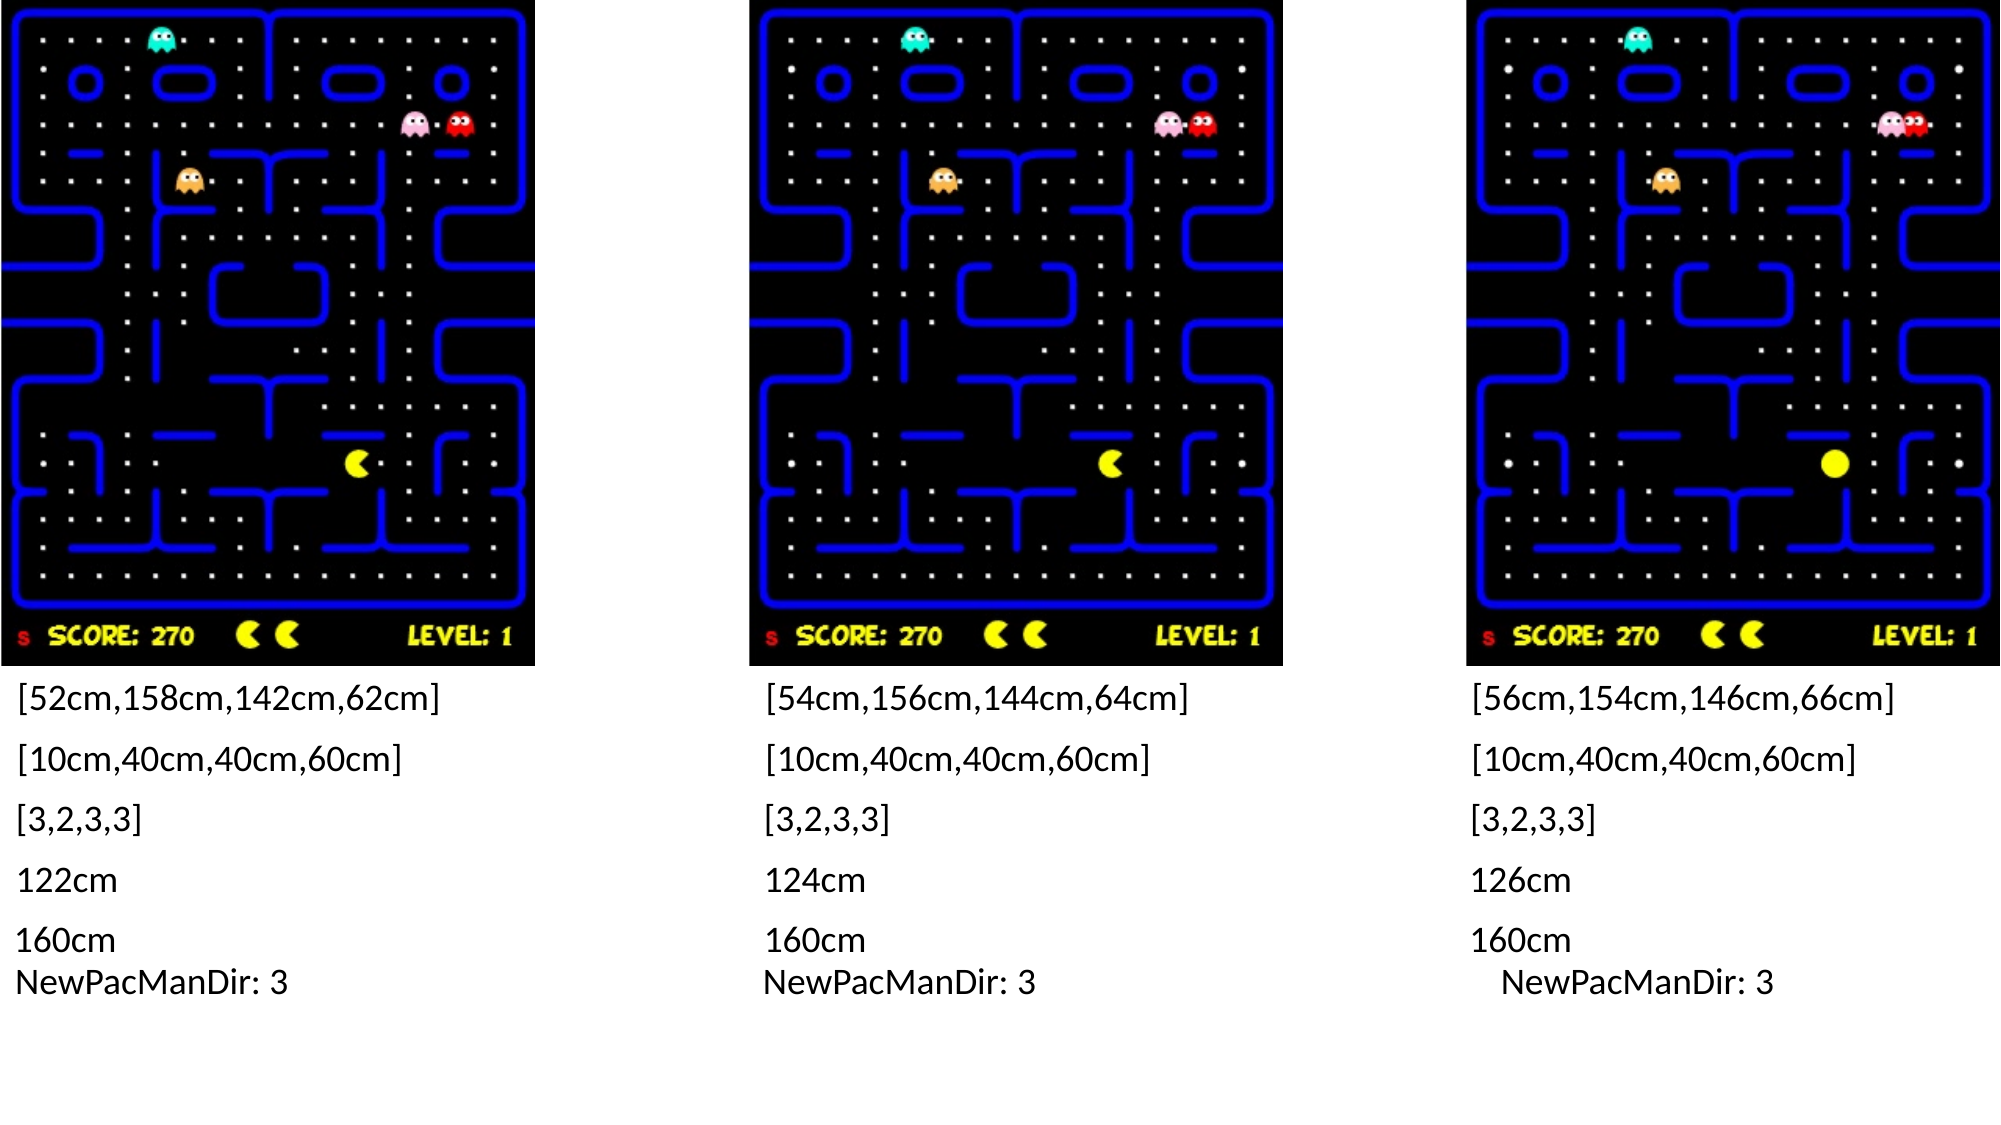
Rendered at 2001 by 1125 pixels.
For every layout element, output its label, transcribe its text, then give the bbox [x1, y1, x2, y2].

text_box 124cm [749, 847, 882, 907]
text_box NewPacManDir: 3 [1486, 949, 1790, 1009]
text_box [3,2,3,3] [749, 786, 906, 847]
picture [748, 0, 1283, 666]
text_box 126cm [1454, 847, 1588, 907]
text_box [3,2,3,3] [1, 786, 158, 847]
text_box NewPacManDir: 3 [0, 949, 304, 1009]
text_box [54cm,156cm,144cm,64cm] [750, 666, 1205, 726]
text_box [10cm,40cm,40cm,60cm] [1456, 726, 1873, 786]
text_box 160cm [1454, 907, 1588, 968]
text_box [52cm,158cm,142cm,62cm] [2, 666, 457, 726]
text_box 160cm [0, 907, 132, 949]
picture [0, 0, 535, 666]
text_box NewPacManDir: 3 [748, 949, 1052, 1009]
text_box [10cm,40cm,40cm,60cm] [750, 726, 1167, 786]
text_box 160cm [749, 907, 882, 949]
text_box [10cm,40cm,40cm,60cm] [2, 726, 418, 786]
text_box [3,2,3,3] [1455, 786, 1612, 847]
picture [1465, 0, 2000, 666]
text_box [56cm,154cm,146cm,66cm] [1456, 665, 1911, 726]
text_box 122cm [0, 847, 134, 908]
